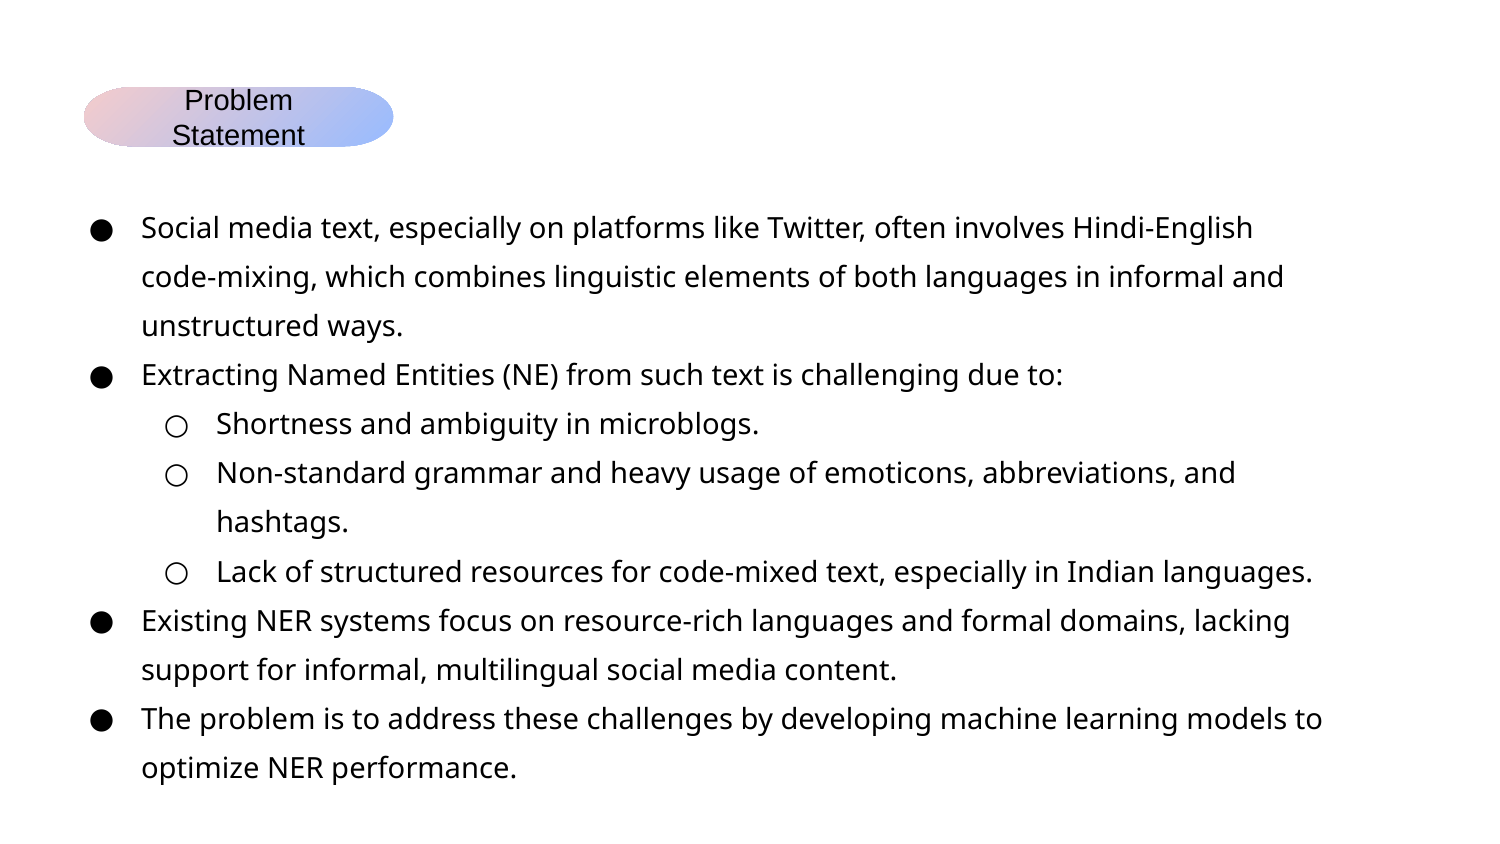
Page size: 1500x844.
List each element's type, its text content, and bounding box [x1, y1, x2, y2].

text_box Problem Statement [84, 87, 394, 147]
list Social media text, especially on platforms like Twitter, often involves Hindi-English code-mixing, which combines linguistic elements of both languages in informal and unstructured ways. Extracting Named Entities (NE) from such text is challenging due to: Shortness and ambiguity in microblogs. Non-standard grammar and heavy usage of emoticons, abbreviations, and hashtags. Lack of structured resources for code-mixed text, especially in Indian languages. Existing NER systems focus on resource-rich languages and formal domains, lacking support for informal, multilingual social media content. The problem is to address these challenges by developing machine learning models to optimize NER performance. [51, 180, 1351, 810]
